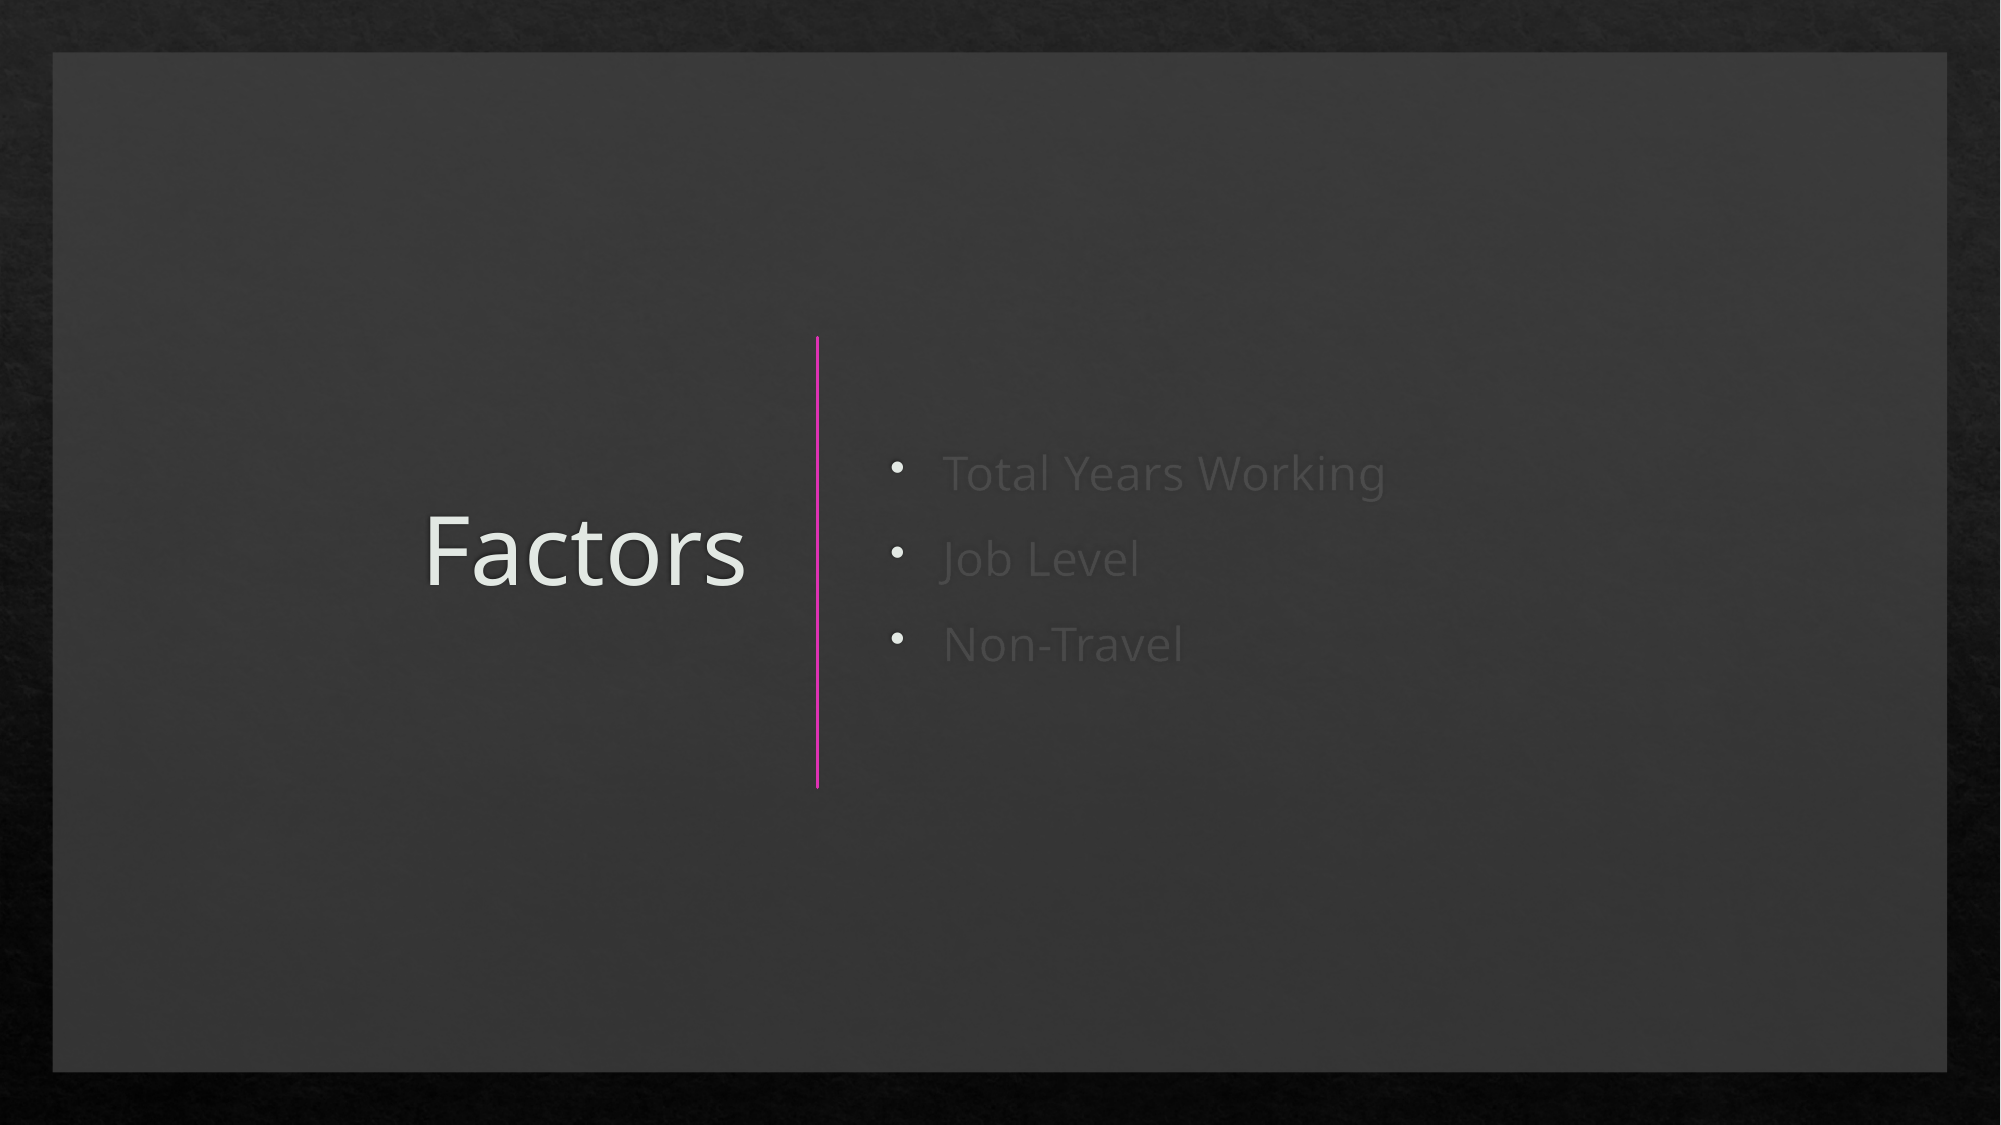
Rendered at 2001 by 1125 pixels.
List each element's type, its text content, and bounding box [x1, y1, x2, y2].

title Factors [149, 158, 764, 950]
text_box [0, 0, 2000, 1125]
list Total Years Working Job Level Non-Travel [870, 158, 1849, 950]
text_box [51, 51, 1948, 1074]
